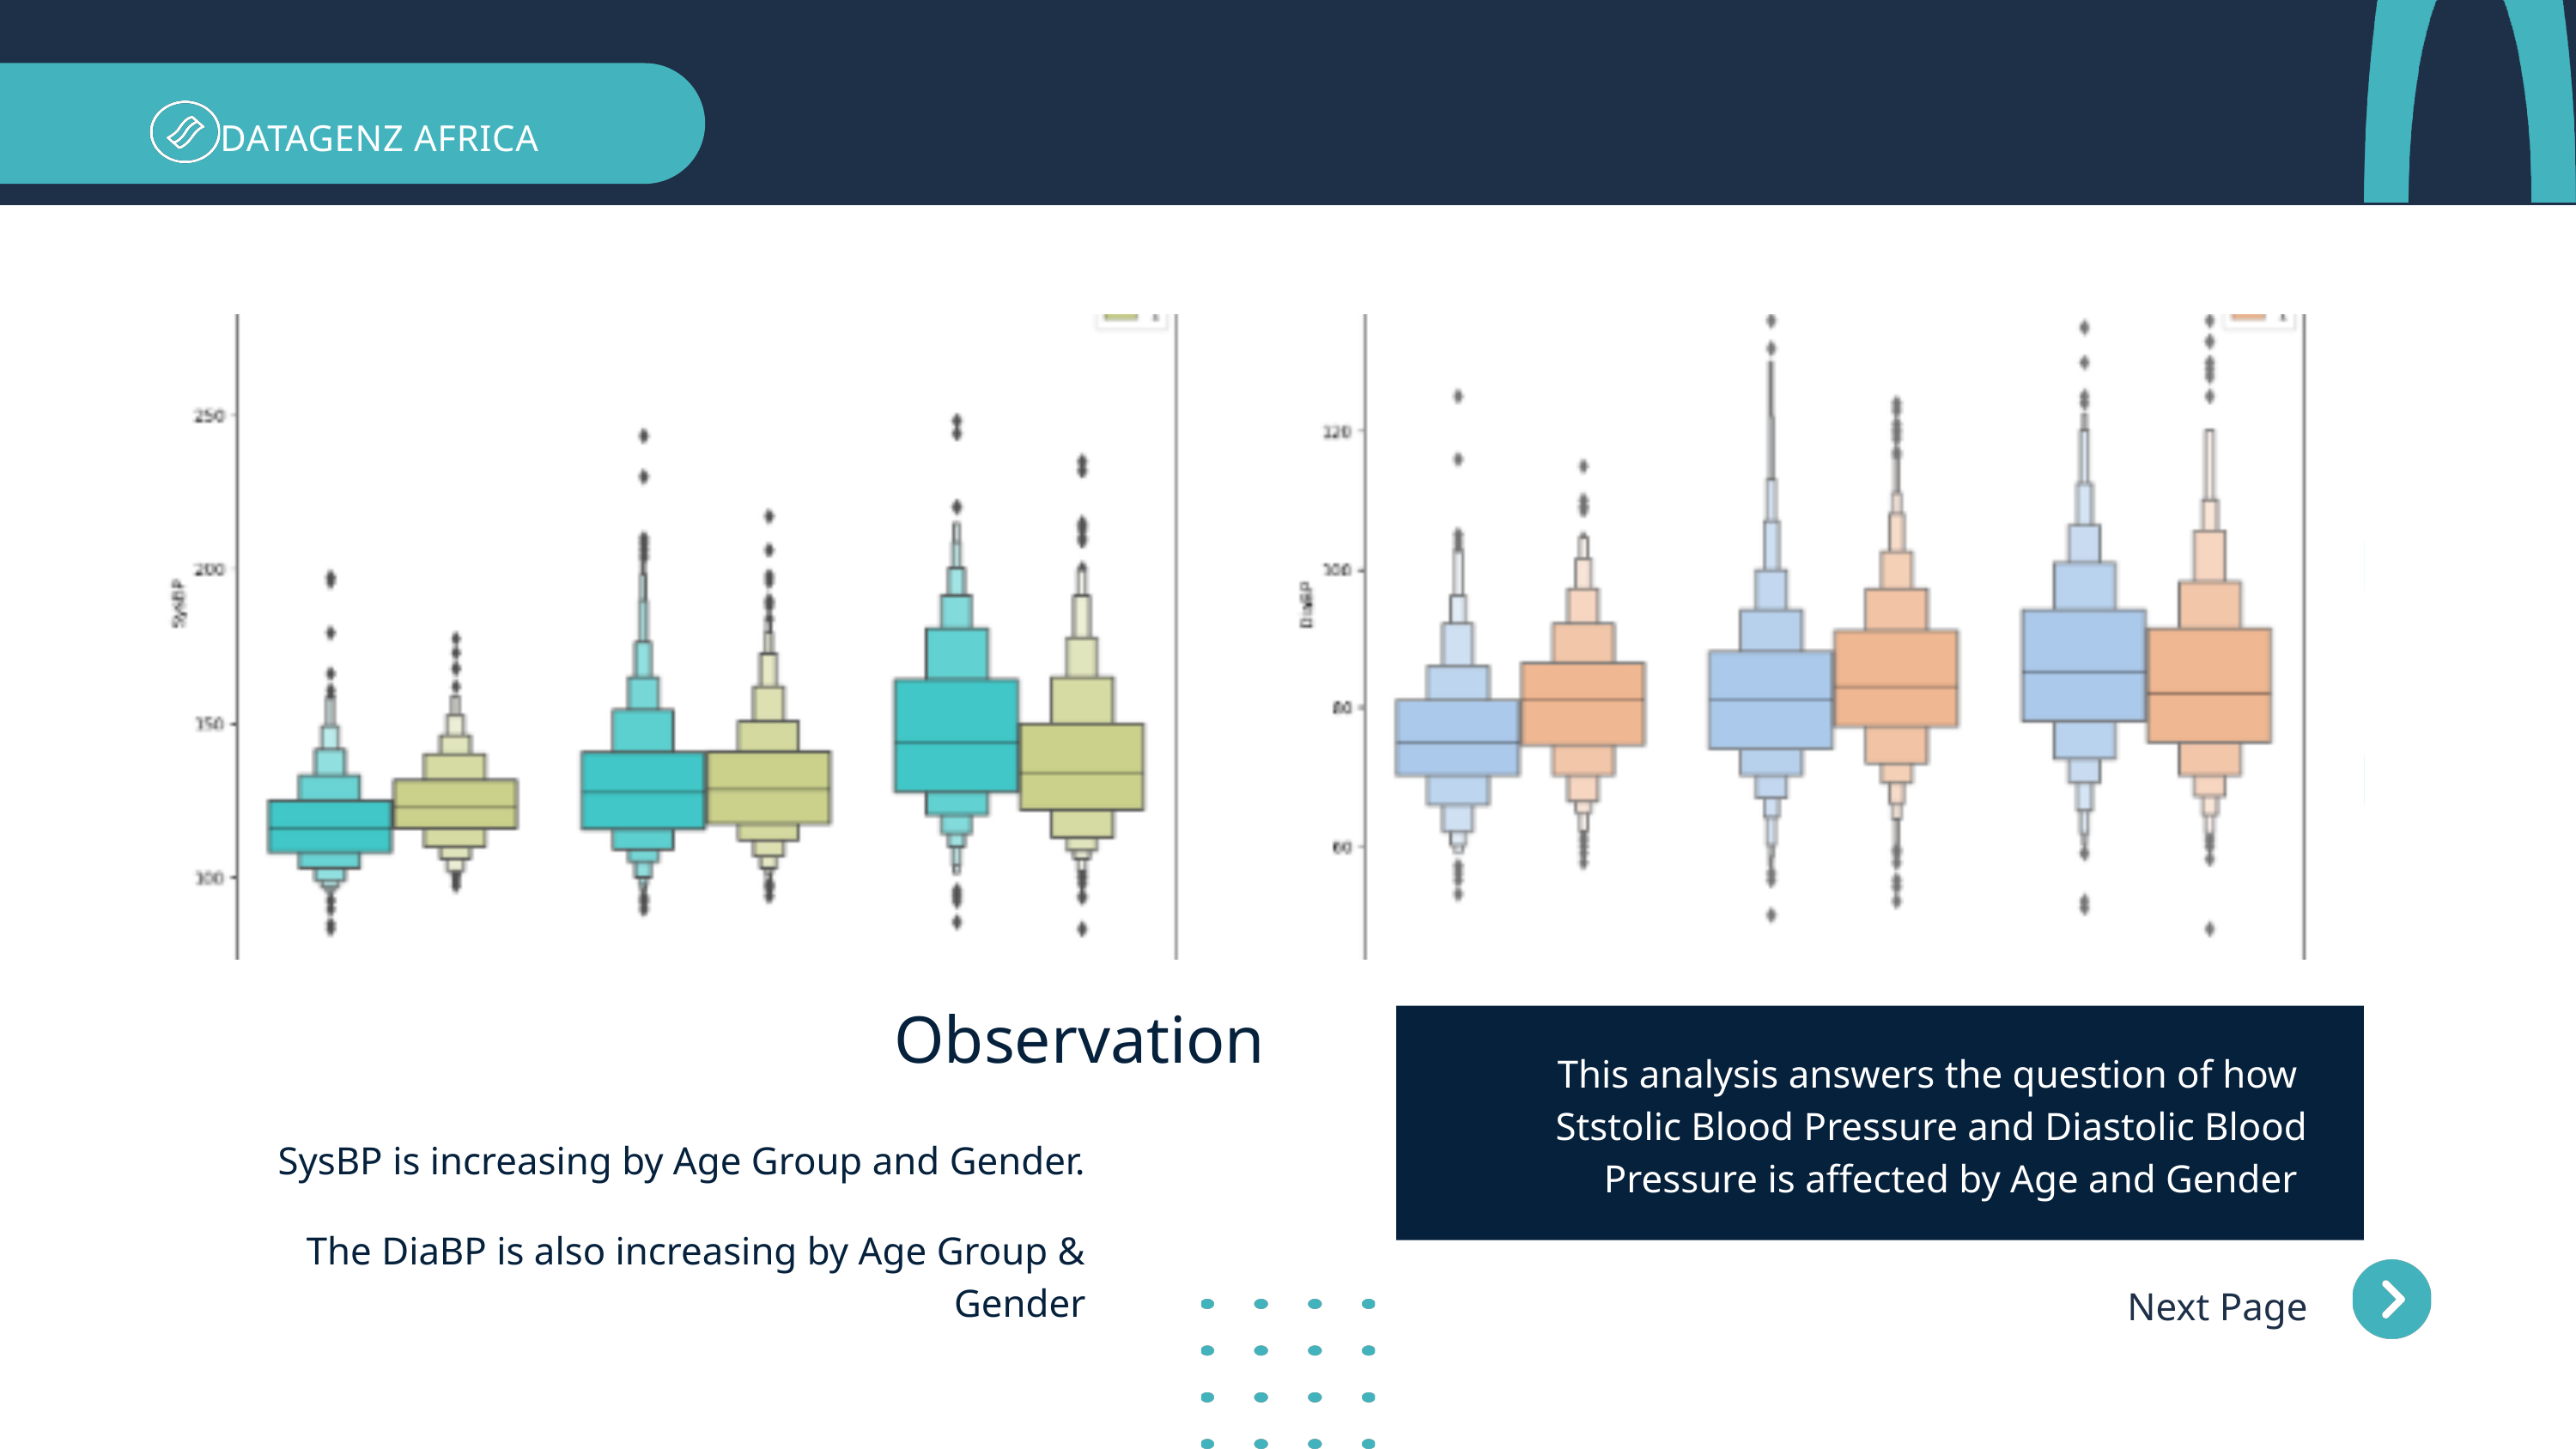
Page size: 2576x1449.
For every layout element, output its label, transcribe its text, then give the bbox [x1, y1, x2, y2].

text_box [1200, 1299, 1376, 1449]
text_box Next Page [1995, 1276, 2308, 1329]
text_box [2364, 0, 2576, 206]
text_box Observation [255, 1002, 1266, 1076]
text_box [94, 314, 2365, 960]
text_box This analysis answers the question of how Ststolic Blood Pressure and Diastolic Blood Pressure is affected by Age and Gender [1452, 1042, 2308, 1201]
text_box [2352, 1259, 2432, 1339]
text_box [0, 100, 646, 166]
text_box [1396, 1005, 2364, 1240]
text_box SysBP is increasing by Age Group and Gender. [207, 1129, 1086, 1182]
text_box The DiaBP is also increasing by Age Group & Gender [207, 1220, 1086, 1325]
text_box [0, 0, 2364, 205]
